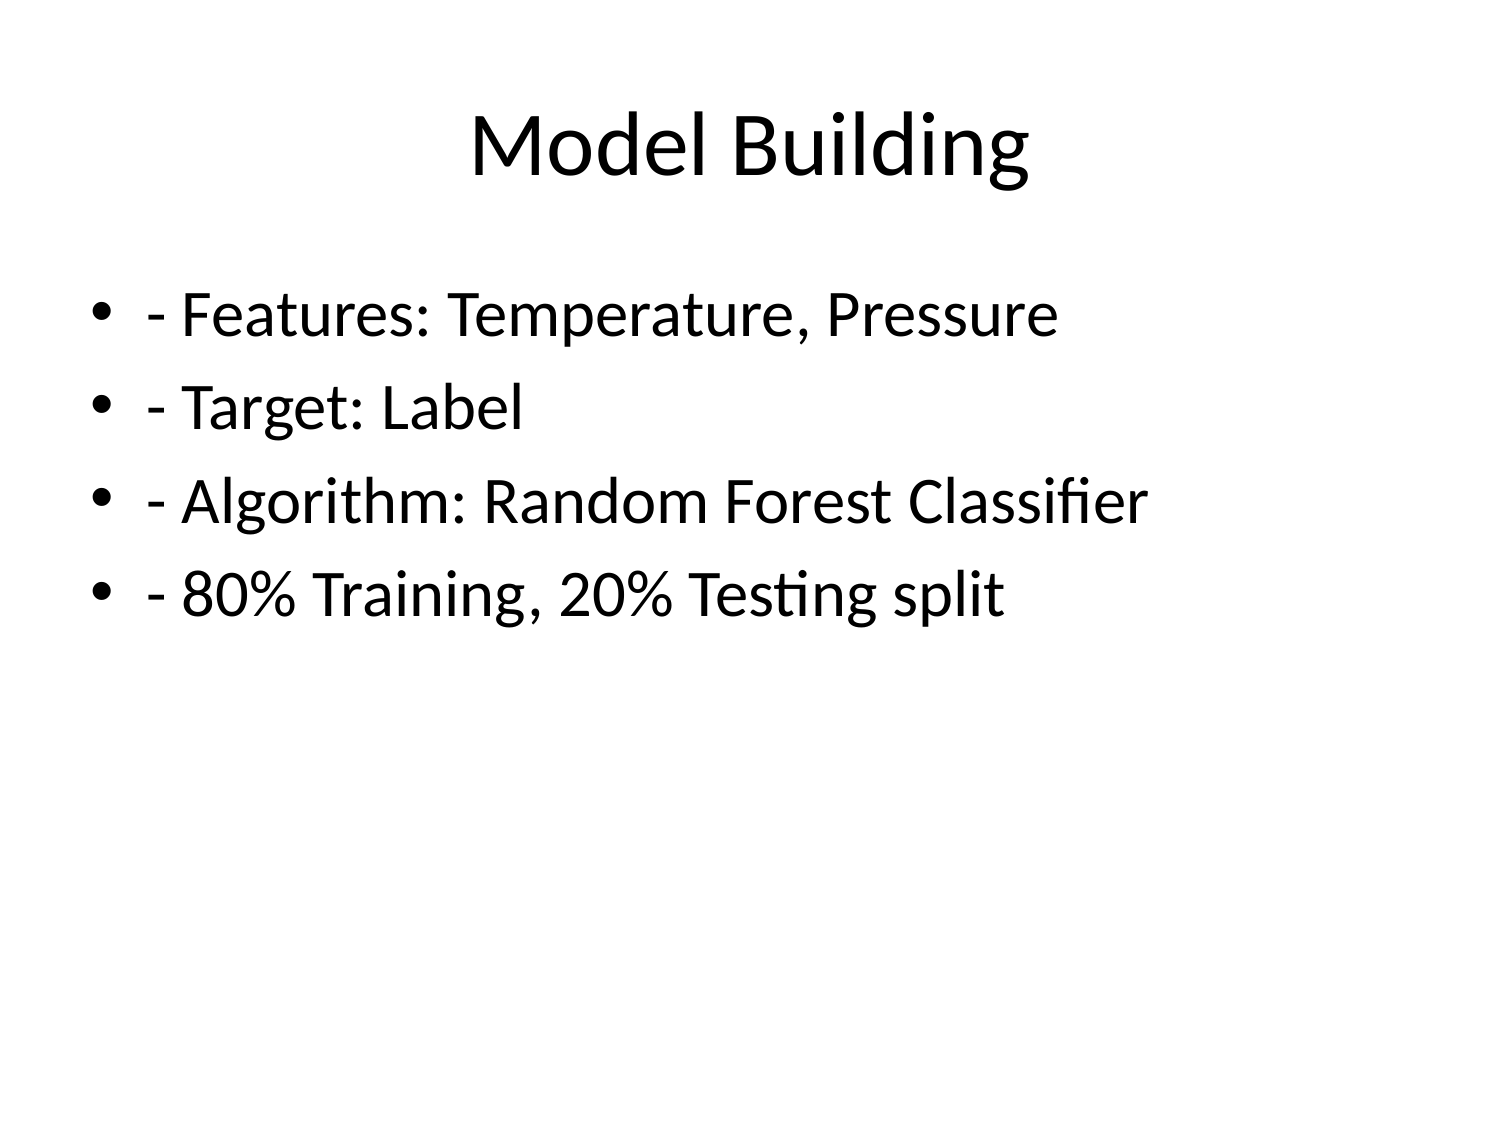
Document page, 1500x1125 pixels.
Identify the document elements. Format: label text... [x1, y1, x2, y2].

list - Features: Temperature, Pressure - Target: Label - Algorithm: Random Forest Classifier - 80% Training, 20% Testing split [75, 262, 1425, 1005]
title Model Building [75, 45, 1425, 233]
